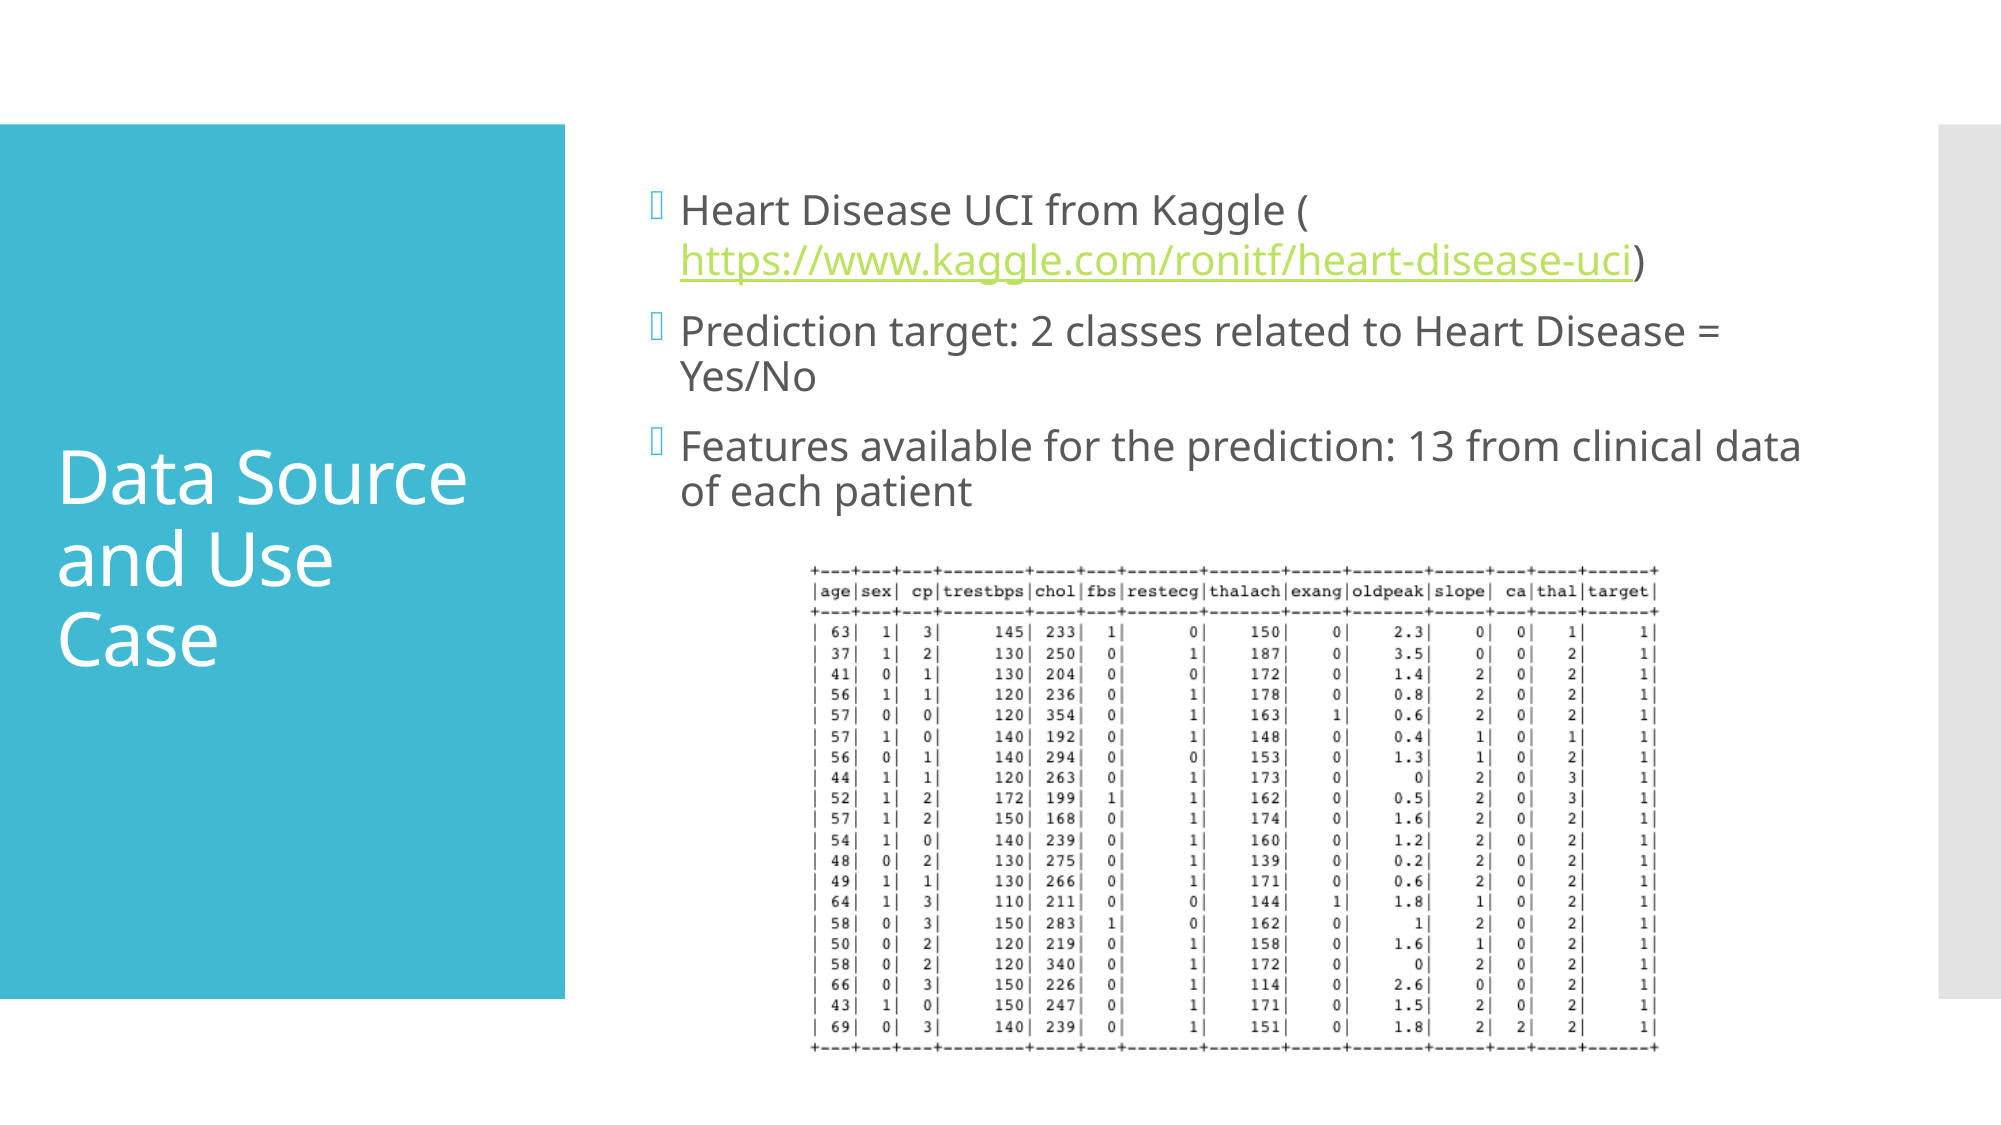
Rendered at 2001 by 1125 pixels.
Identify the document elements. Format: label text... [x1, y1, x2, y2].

picture [804, 561, 1665, 1054]
list Heart Disease UCI from Kaggle (https://www.kaggle.com/ronitf/heart-disease-uci) Prediction target: 2 classes related to Heart Disease = Yes/No Features available for the prediction: 13 from clinical data of each patient [634, 141, 1835, 634]
title Data Source and Use Case [41, 184, 525, 940]
